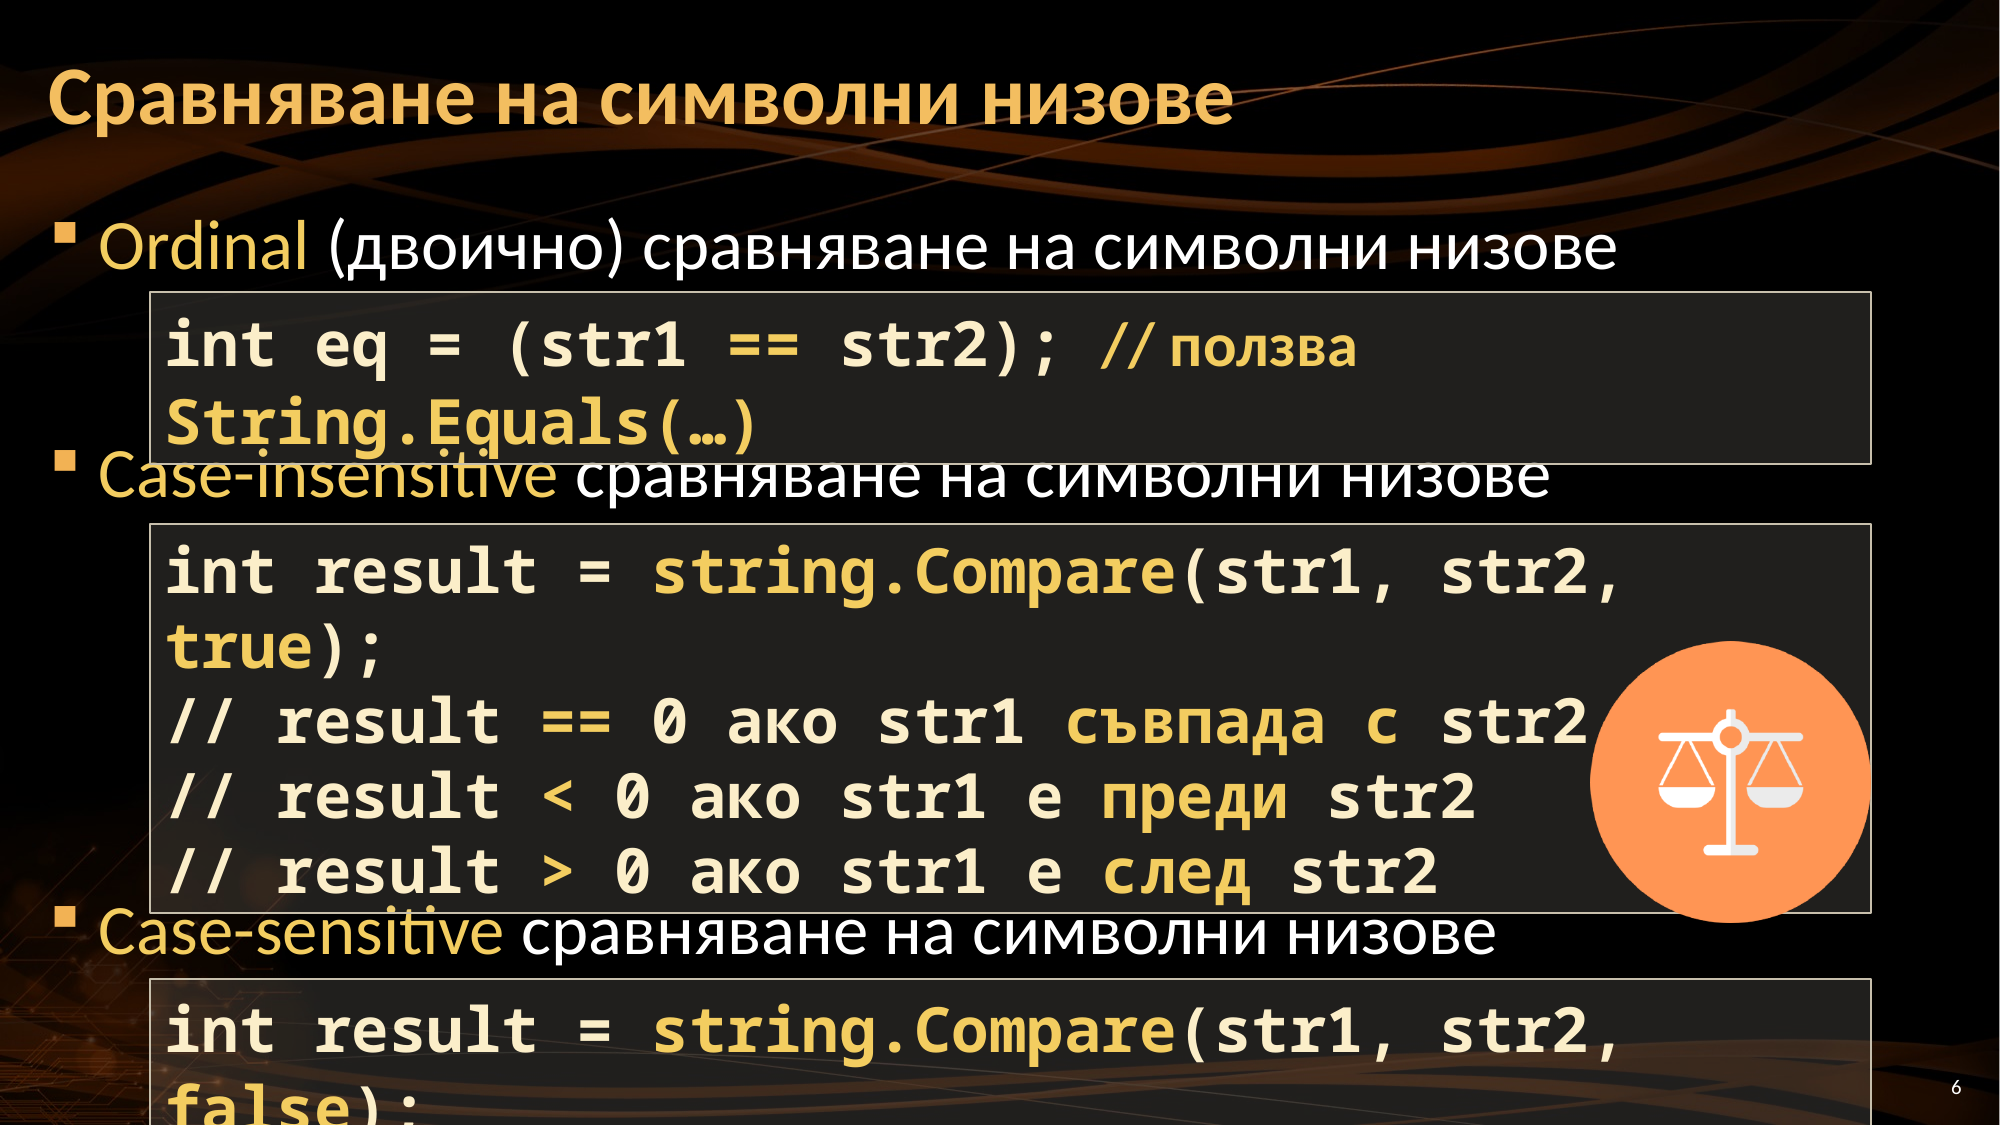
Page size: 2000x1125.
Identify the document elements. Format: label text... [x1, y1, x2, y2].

picture [0, 0, 2000, 1125]
text_box int result = string.Compare(str1, str2, true); // result == 0 ако str1 съвпада с str2 // result < 0 ако str1 е преди str2 // result > 0 ако str1 е след str2 [149, 523, 1871, 914]
text_box int eq = (str1 == str2); // ползва String.Equals(…) [149, 292, 1871, 465]
list Ordinal (двоично) сравняване на символни низове Case-insensitive сравняване на символни низове Case-sensitive сравняване на символни низове [31, 189, 1968, 1103]
text_box int result = string.Compare(str1, str2, false); [149, 978, 1871, 1125]
slide_number 6 [1897, 1070, 1968, 1103]
title Сравняване на символни низове [30, 6, 1968, 189]
picture [1590, 641, 1871, 923]
